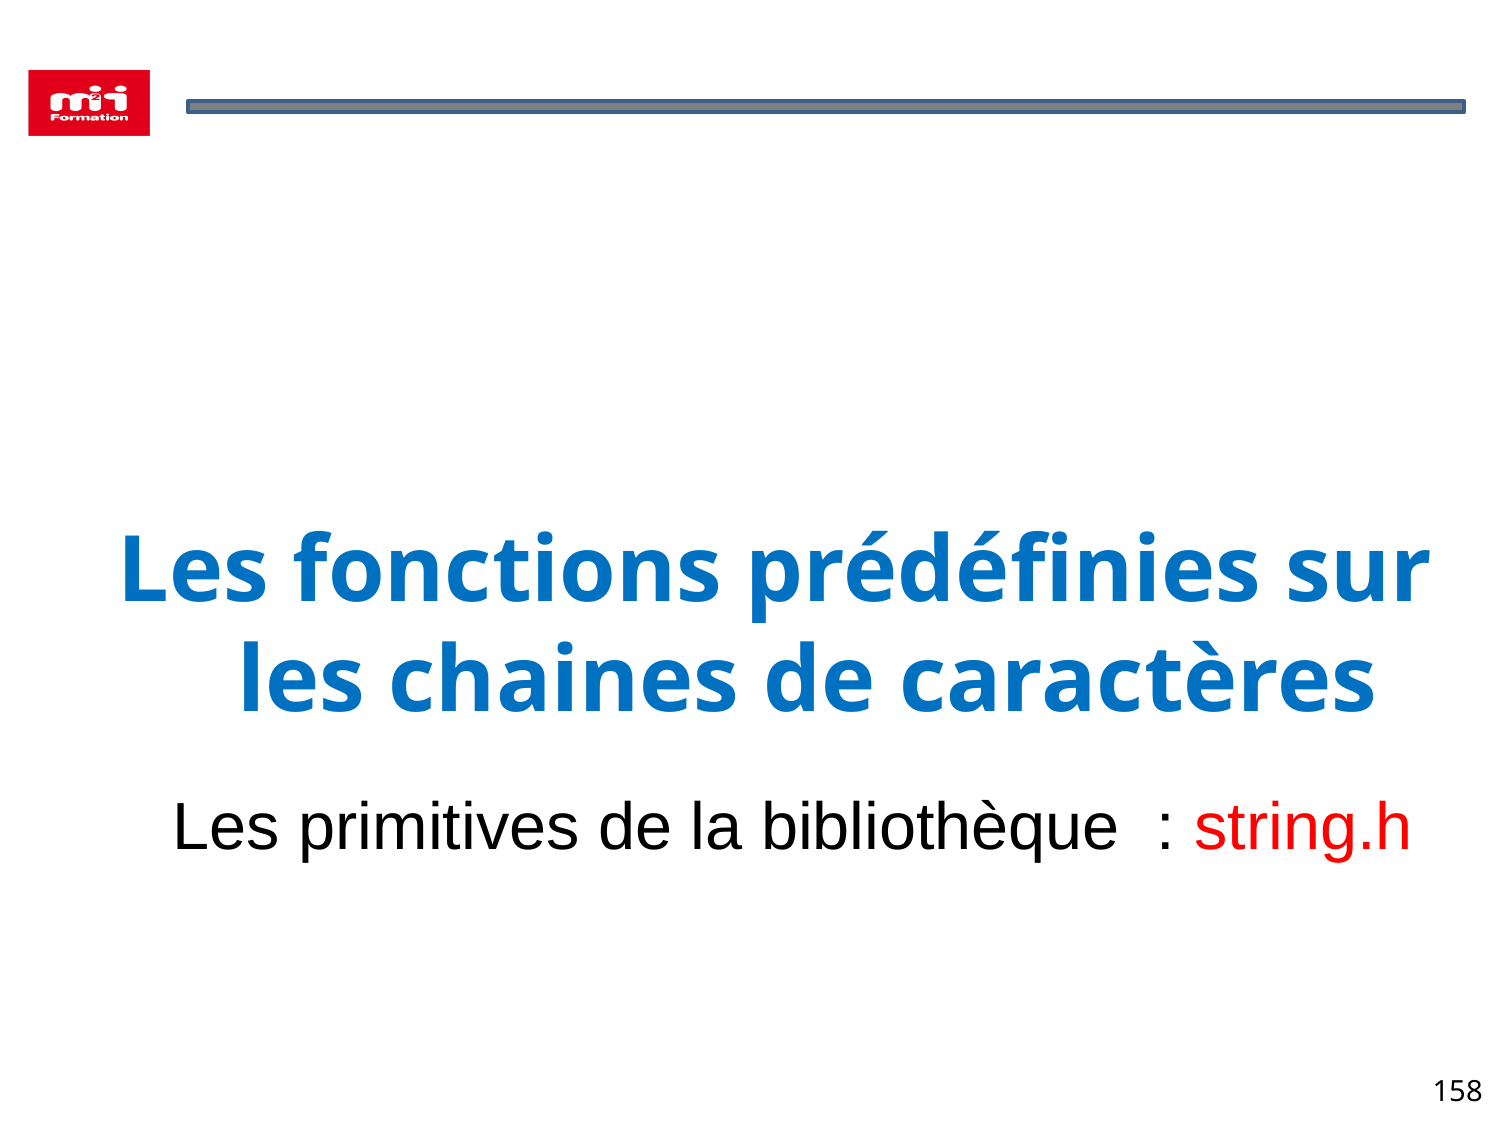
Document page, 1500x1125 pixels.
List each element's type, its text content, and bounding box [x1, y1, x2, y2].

picture [28, 70, 150, 136]
list Les fonctions prédéfinies sur les chaines de caractères [75, 267, 1477, 808]
text_box Les primitives de la bibliothèque : string.h [158, 775, 1428, 870]
slide_number 158 [1414, 1065, 1500, 1125]
